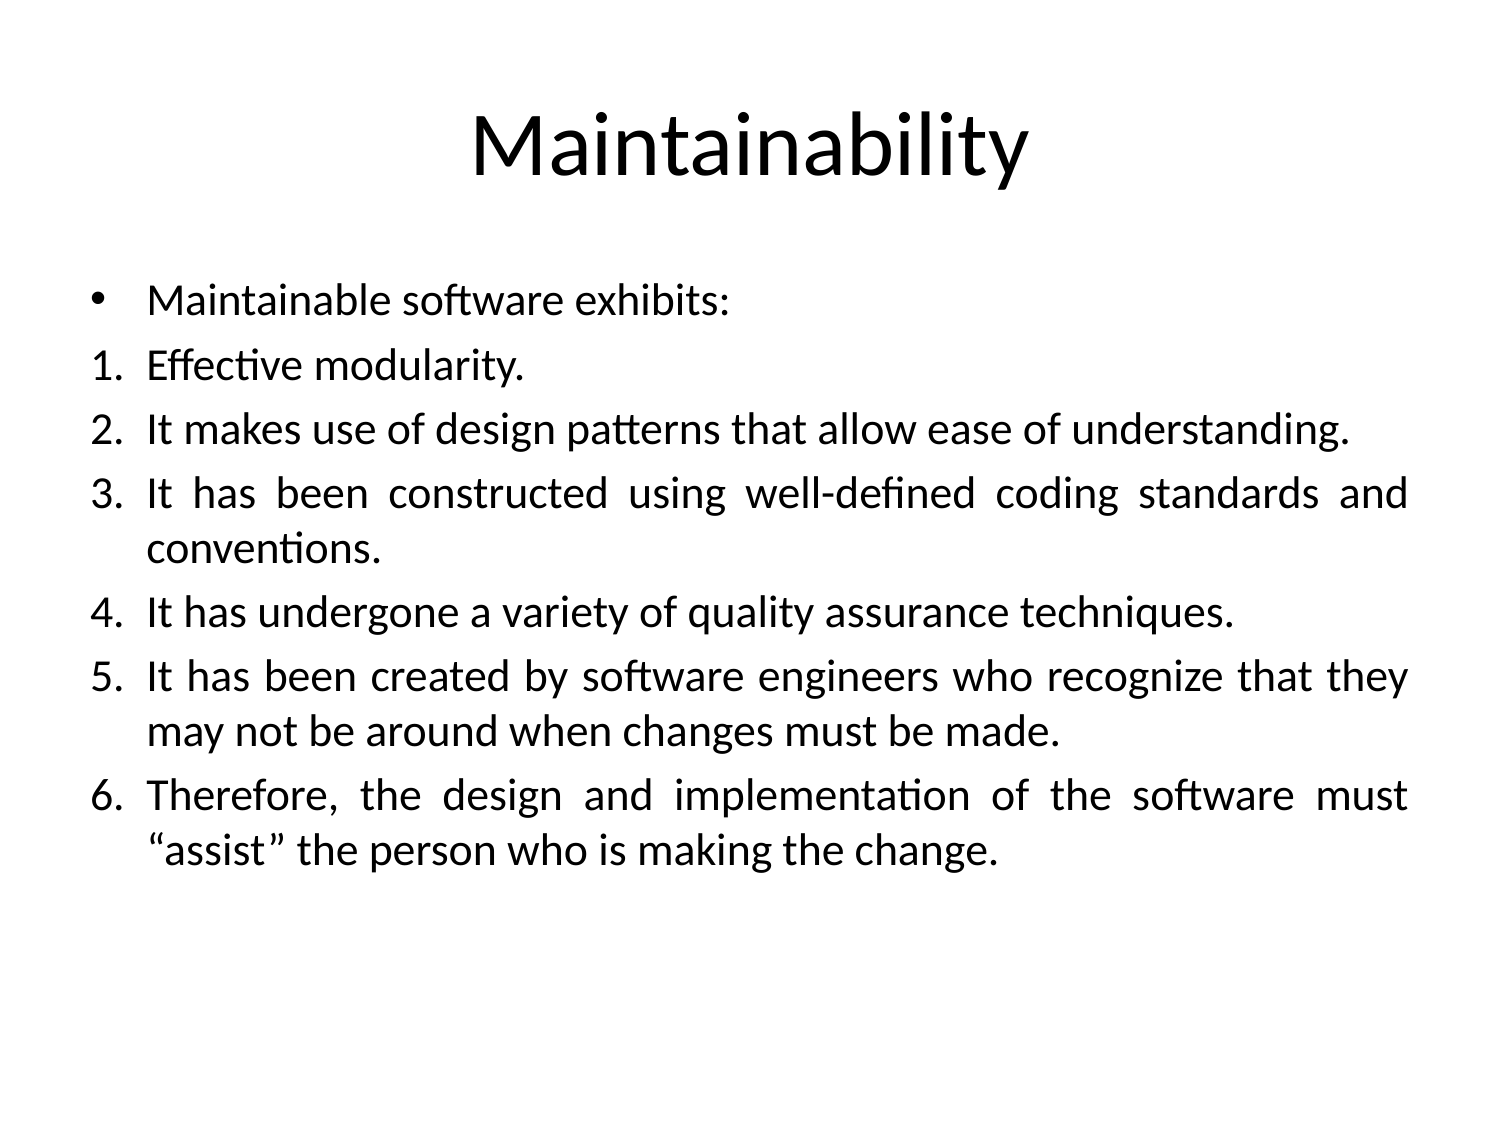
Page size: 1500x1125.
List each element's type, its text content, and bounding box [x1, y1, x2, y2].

title Maintainability [75, 45, 1425, 233]
list Maintainable software exhibits: Effective modularity. It makes use of design patterns that allow ease of understanding. It has been constructed using well-defined coding standards and conventions. It has undergone a variety of quality assurance techniques. It has been created by software engineers who recognize that they may not be around when changes must be made. Therefore, the design and implementation of the software must “assist” the person who is making the change. [75, 262, 1425, 1005]
